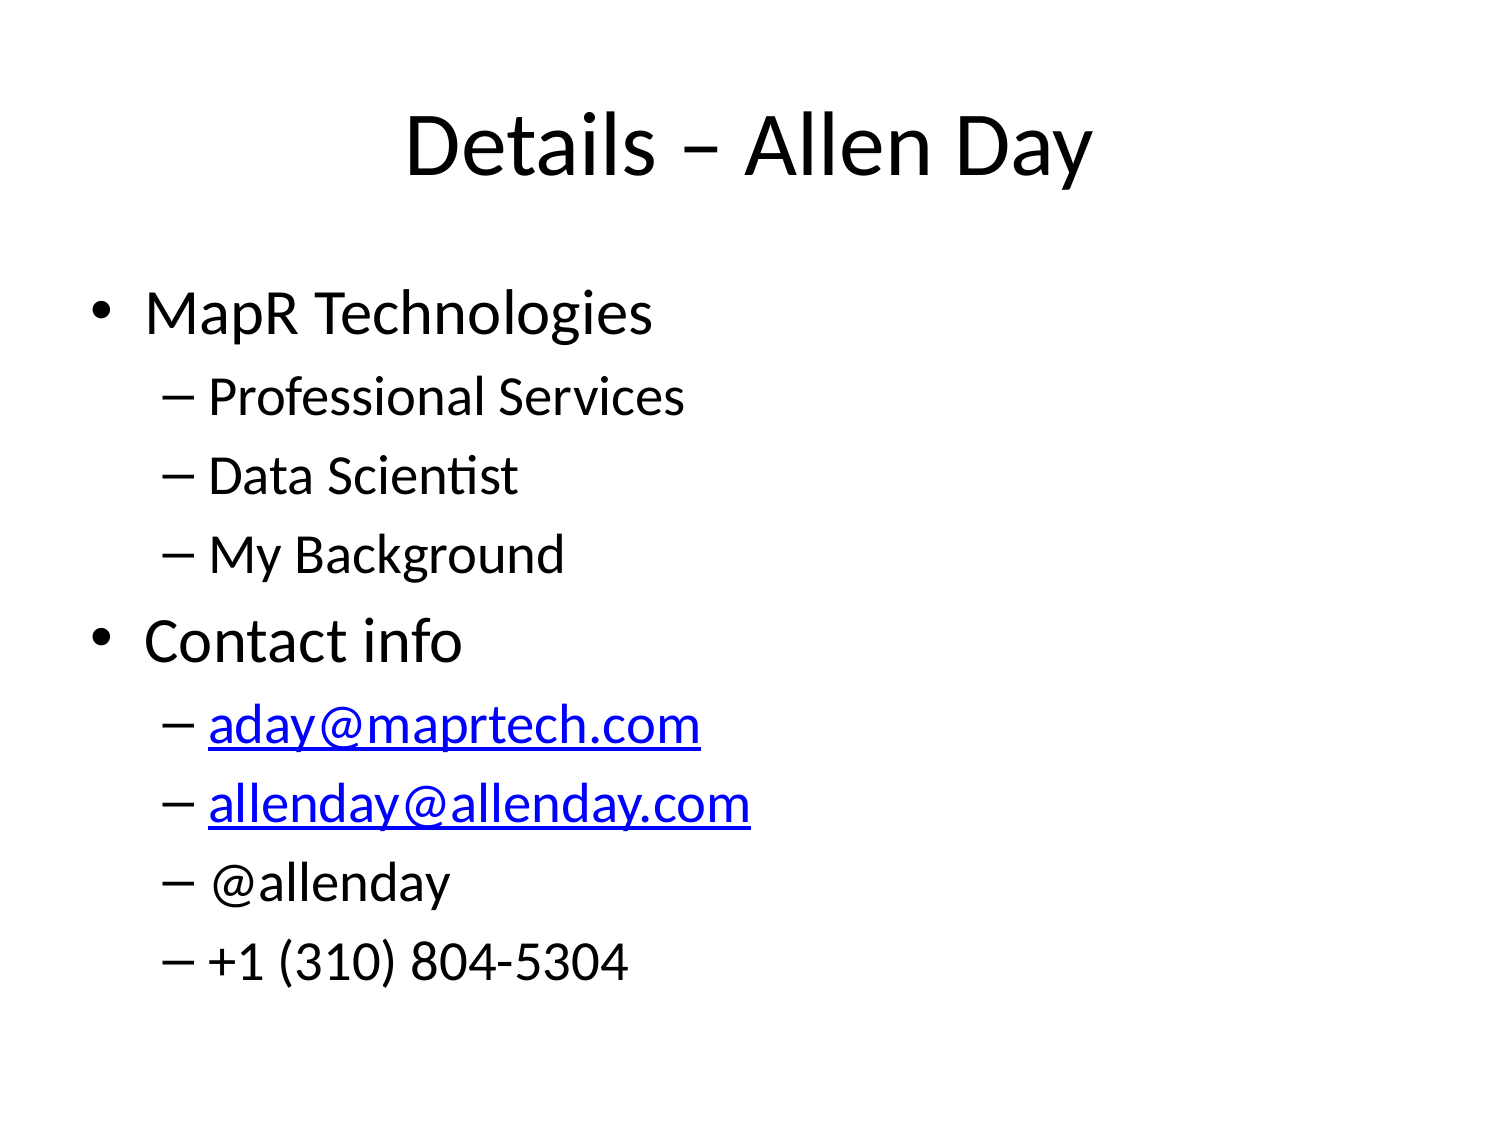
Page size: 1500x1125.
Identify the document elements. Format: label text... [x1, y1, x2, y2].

title Details – Allen Day [75, 45, 1425, 233]
list MapR Technologies Professional Services Data Scientist My Background Contact info aday@maprtech.com allenday@allenday.com @allenday +1 (310) 804-5304 [75, 262, 1425, 1005]
